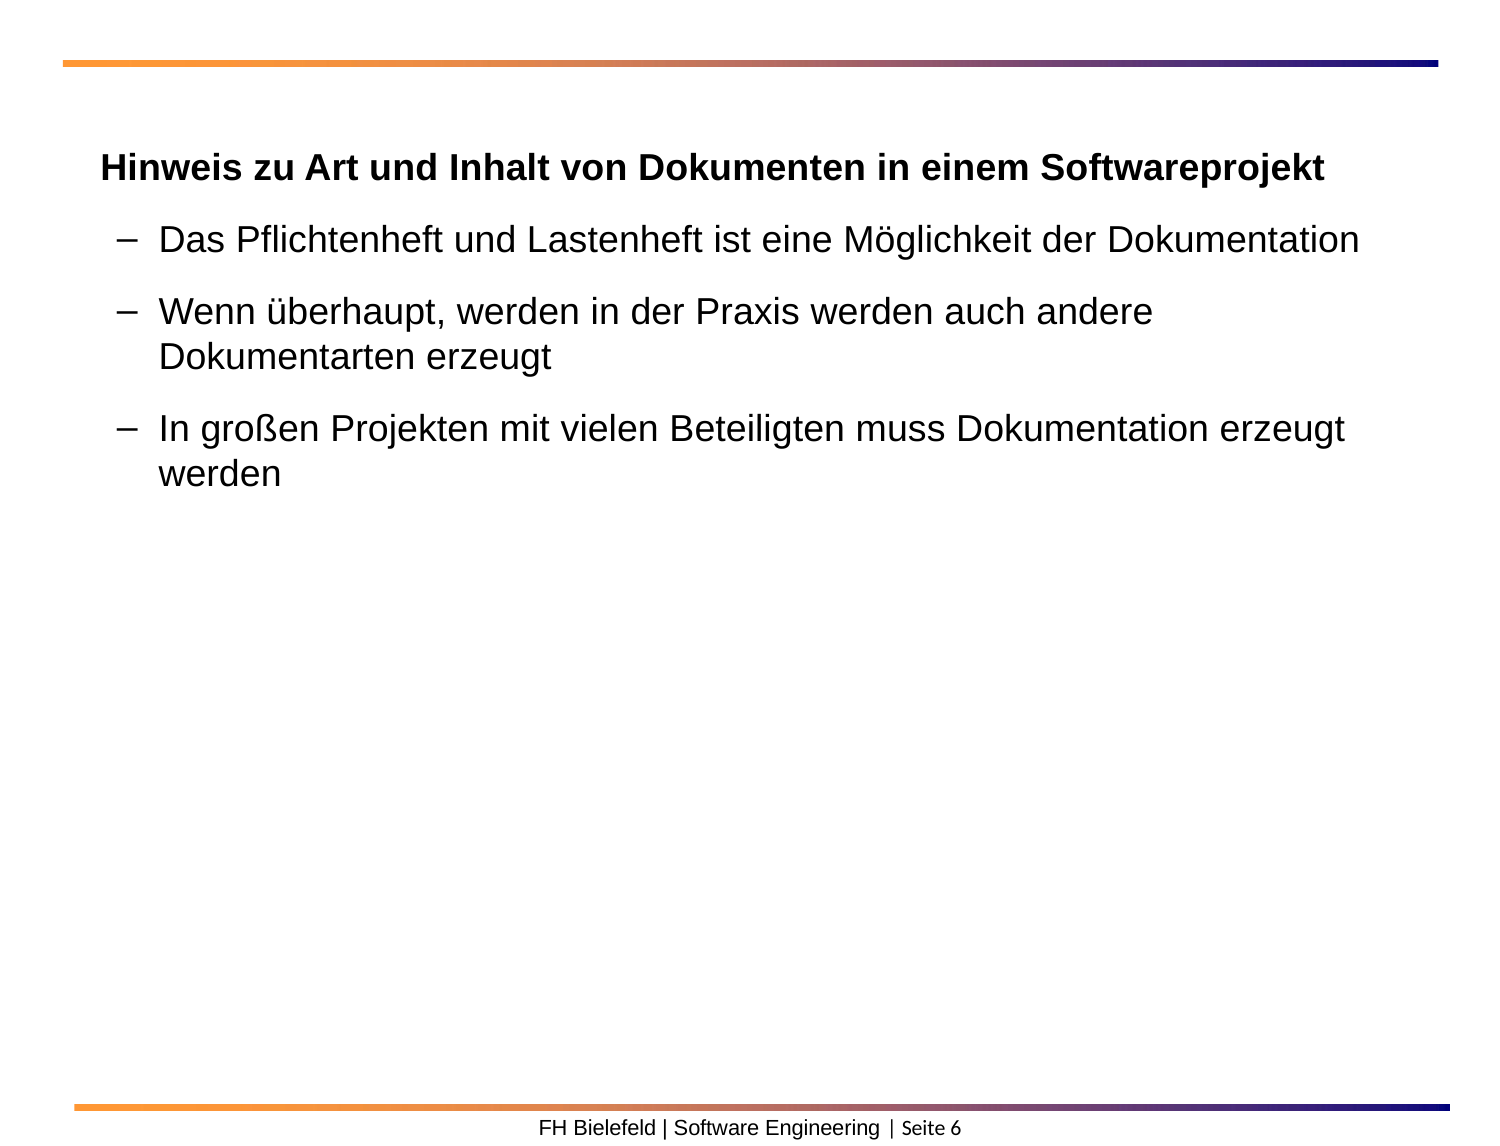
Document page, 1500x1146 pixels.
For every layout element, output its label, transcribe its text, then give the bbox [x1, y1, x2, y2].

picture [74, 1104, 1450, 1111]
picture [62, 60, 1439, 67]
text_box Hinweis zu Art und Inhalt von Dokumenten in einem Softwareprojekt Das Pflichtenheft und Lastenheft ist eine Möglichkeit der Dokumentation Wenn überhaupt, werden in der Praxis werden auch andere Dokumentarten erzeugt In großen Projekten mit vielen Beteiligten muss Dokumentation erzeugt werden [24, 135, 1400, 502]
